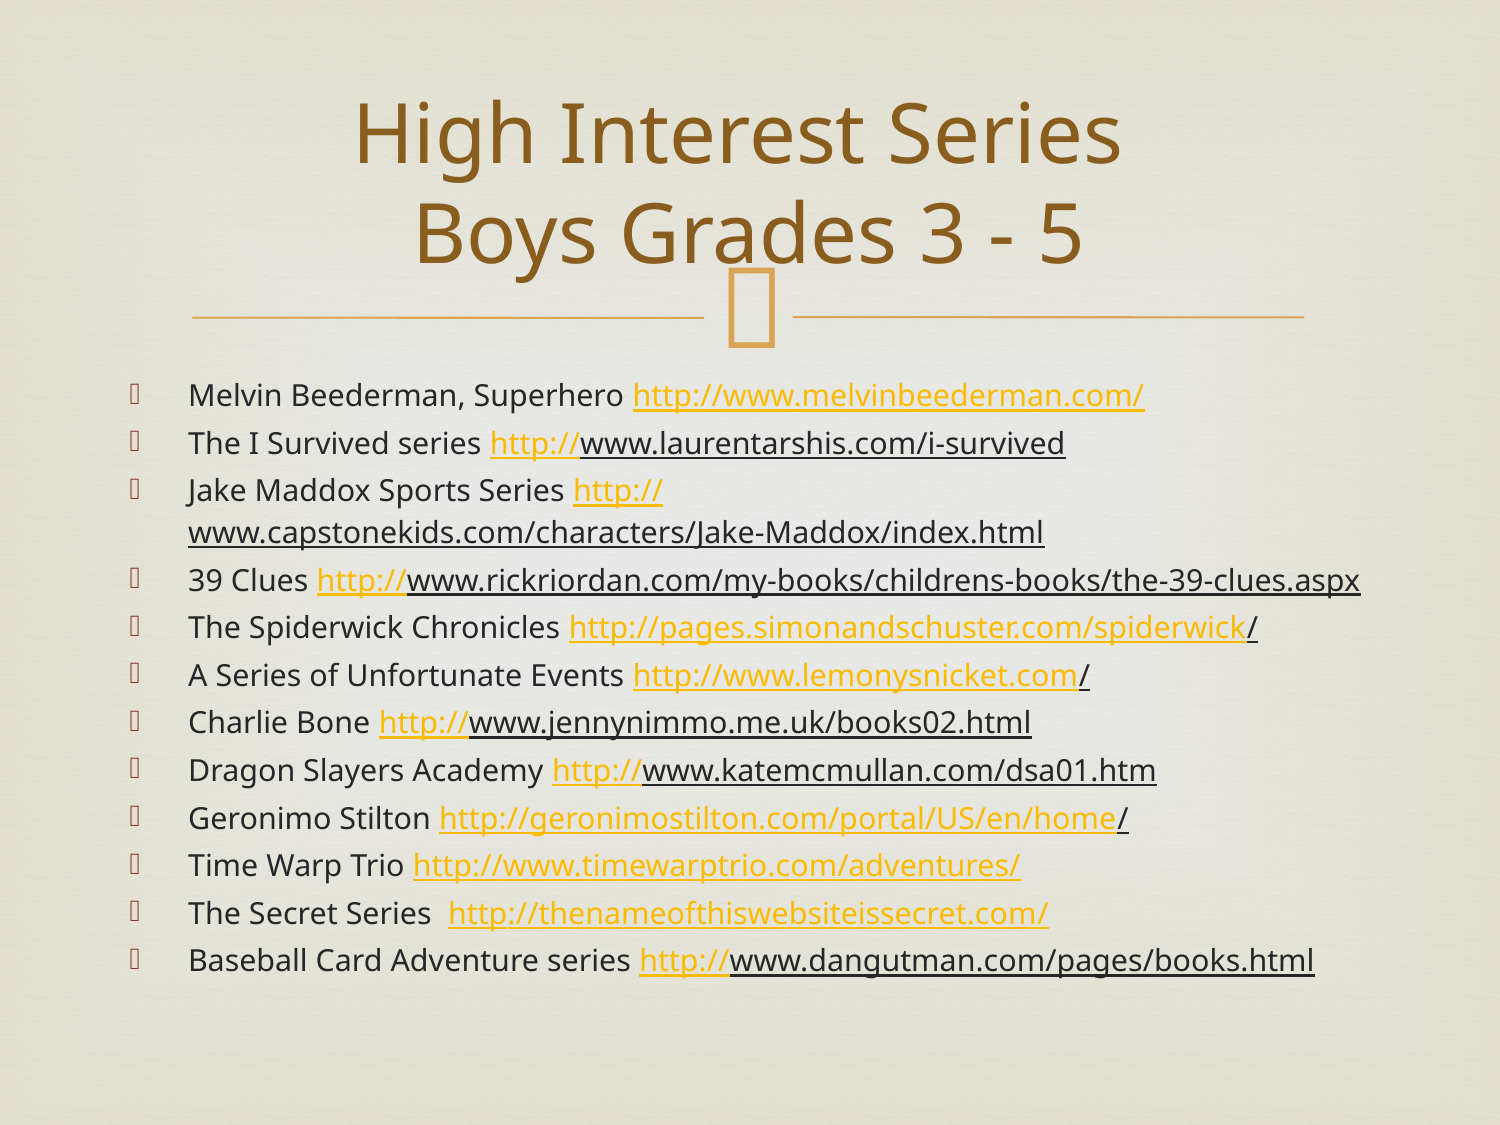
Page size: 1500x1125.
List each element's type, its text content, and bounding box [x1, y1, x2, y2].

list Melvin Beederman, Superhero http://www.melvinbeederman.com/ The I Survived series http://www.laurentarshis.com/i-survived Jake Maddox Sports Series http://www.capstonekids.com/characters/Jake-Maddox/index.html 39 Clues http://www.rickriordan.com/my-books/childrens-books/the-39-clues.aspx The Spiderwick Chronicles http://pages.simonandschuster.com/spiderwick/ A Series of Unfortunate Events http://www.lemonysnicket.com/ Charlie Bone http://www.jennynimmo.me.uk/books02.html Dragon Slayers Academy http://www.katemcmullan.com/dsa01.htm Geronimo Stilton http://geronimostilton.com/portal/US/en/home/ Time Warp Trio http://www.timewarptrio.com/adventures/ The Secret Series http://thenameofthiswebsiteissecret.com/ Baseball Card Adventure series http://www.dangutman.com/pages/books.html [114, 368, 1386, 1005]
title High Interest Series Boys Grades 3 - 5 [112, 93, 1386, 267]
